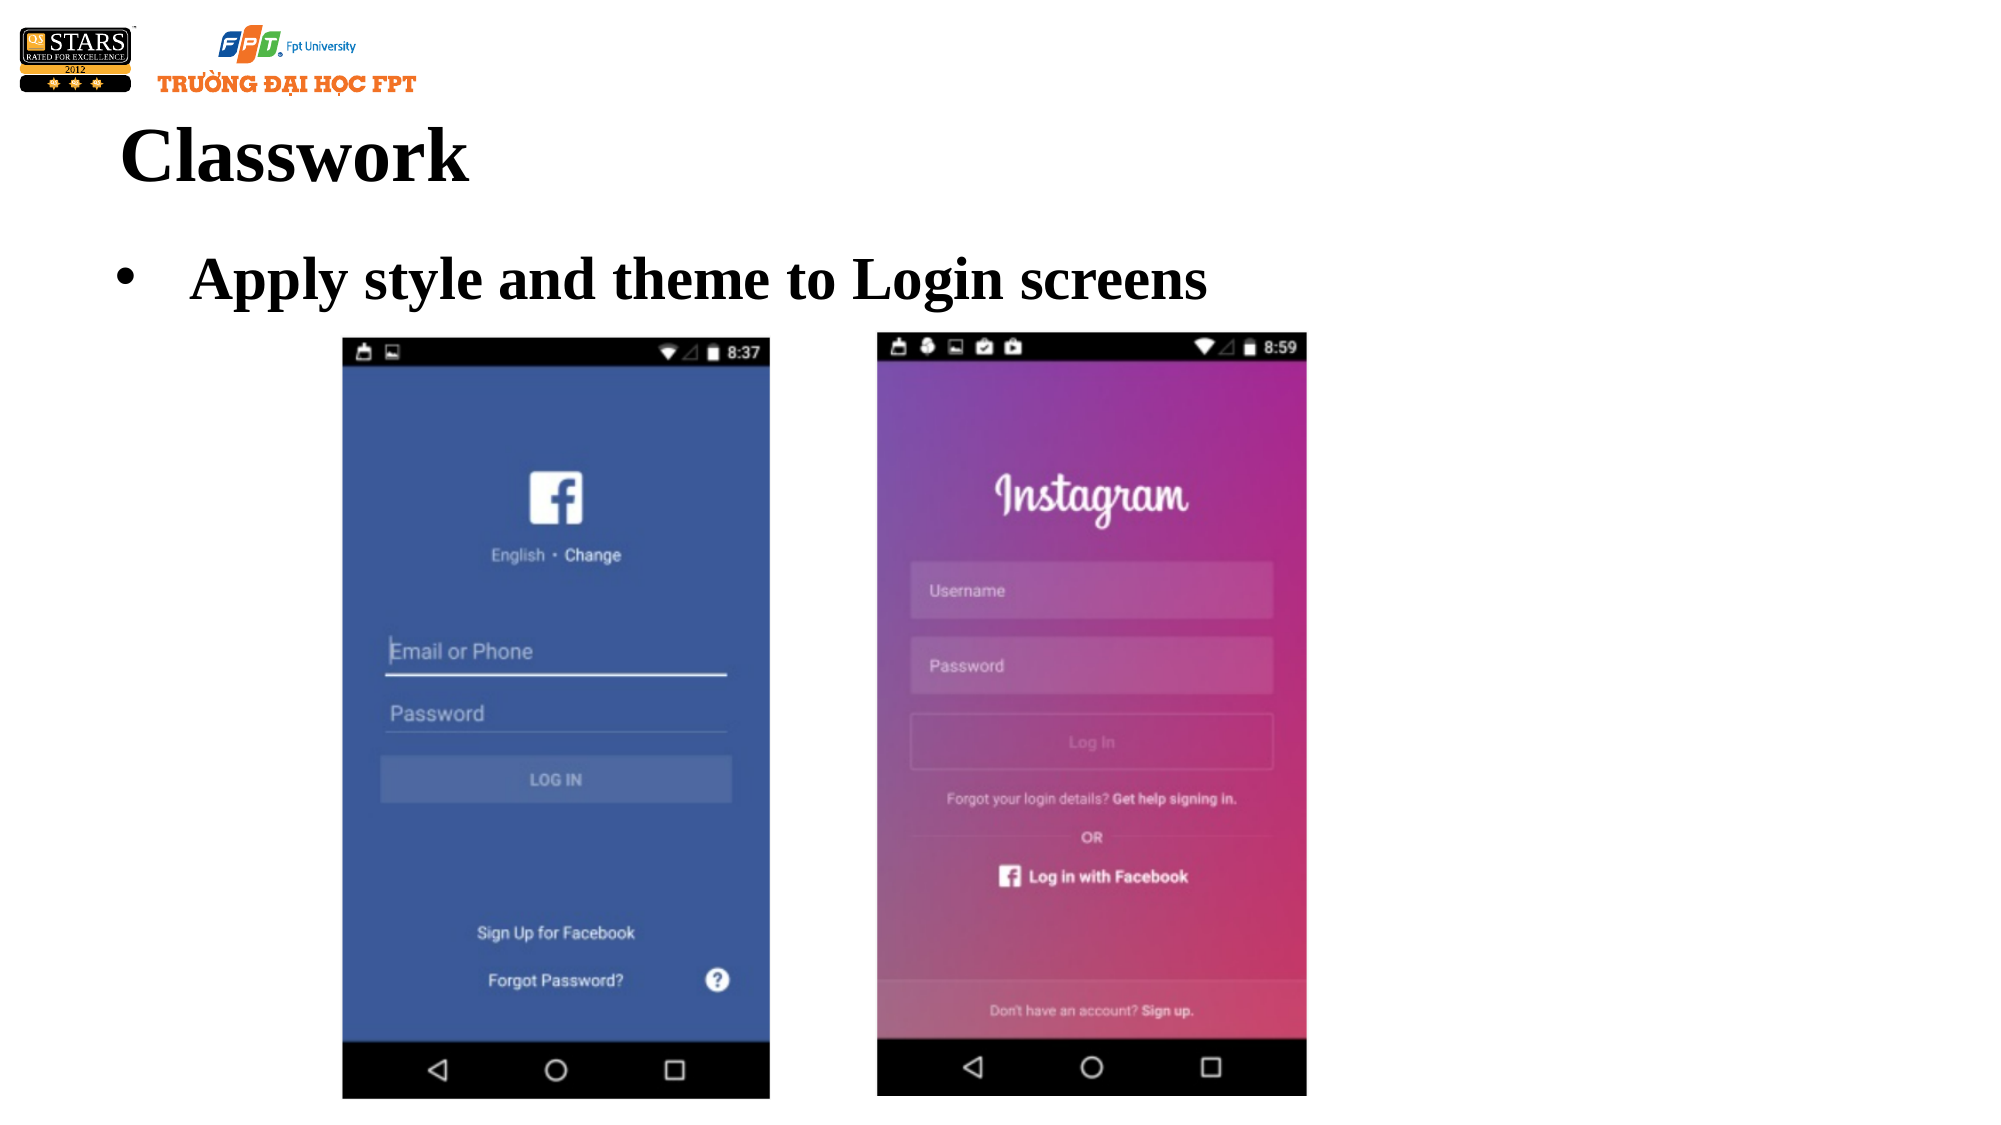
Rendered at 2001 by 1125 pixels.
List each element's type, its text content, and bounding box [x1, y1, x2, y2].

list Apply style and theme to Login screens [100, 231, 1900, 1005]
picture [875, 329, 1309, 1096]
picture [338, 332, 772, 1100]
title Classwork [104, 83, 1905, 218]
